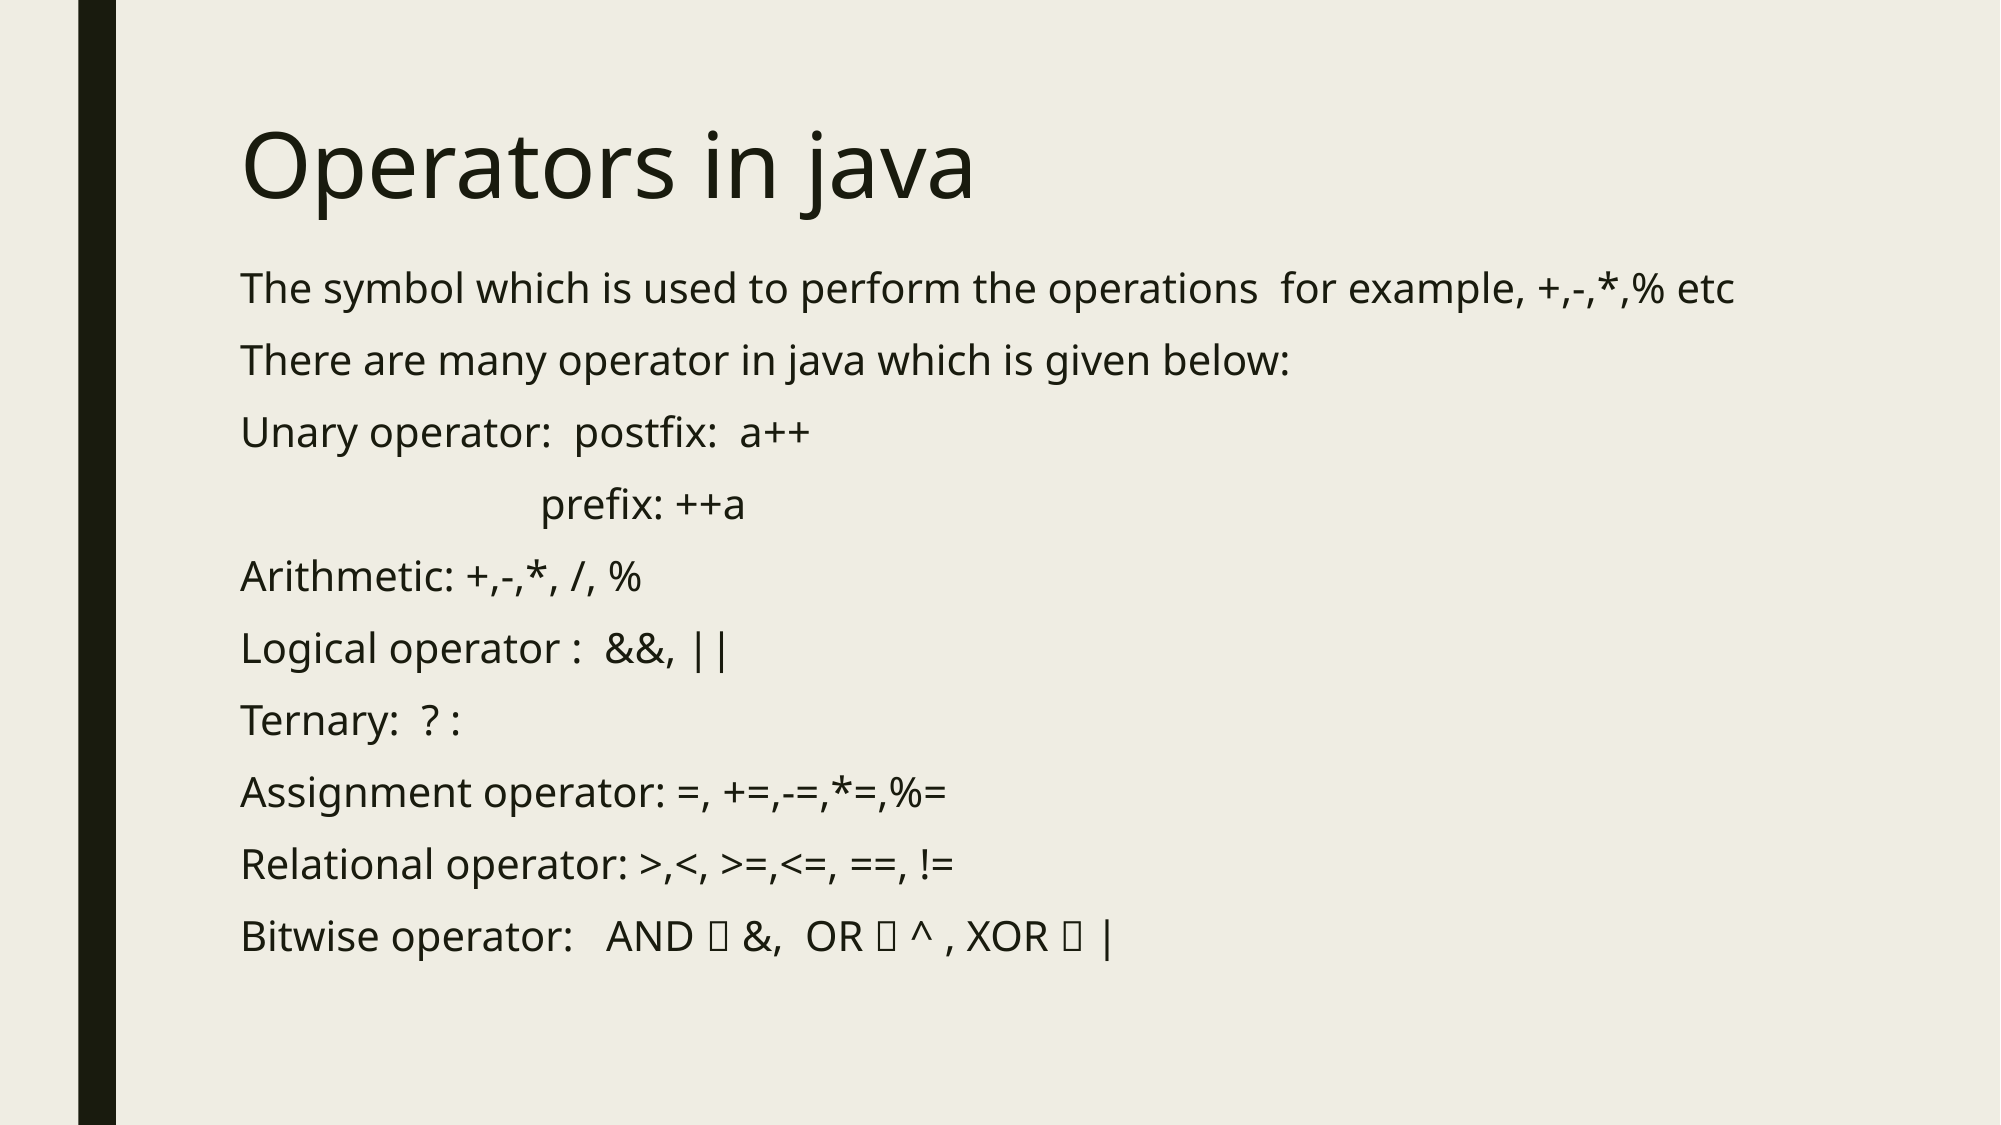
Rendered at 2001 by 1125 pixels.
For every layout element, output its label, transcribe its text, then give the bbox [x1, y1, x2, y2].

list The symbol which is used to perform the operations for example, +,-,*,% etc There are many operator in java which is given below: Unary operator: postfix: a++ prefix: ++a Arithmetic: +,-,*, /, % Logical operator : &&, || Ternary: ? : Assignment operator: =, +=,-=,*=,%= Relational operator: >,<, >=,<=, ==, != Bitwise operator: AND  &, OR  ^ , XOR  | [225, 258, 1800, 1092]
title Operators in java [225, 112, 1800, 258]
